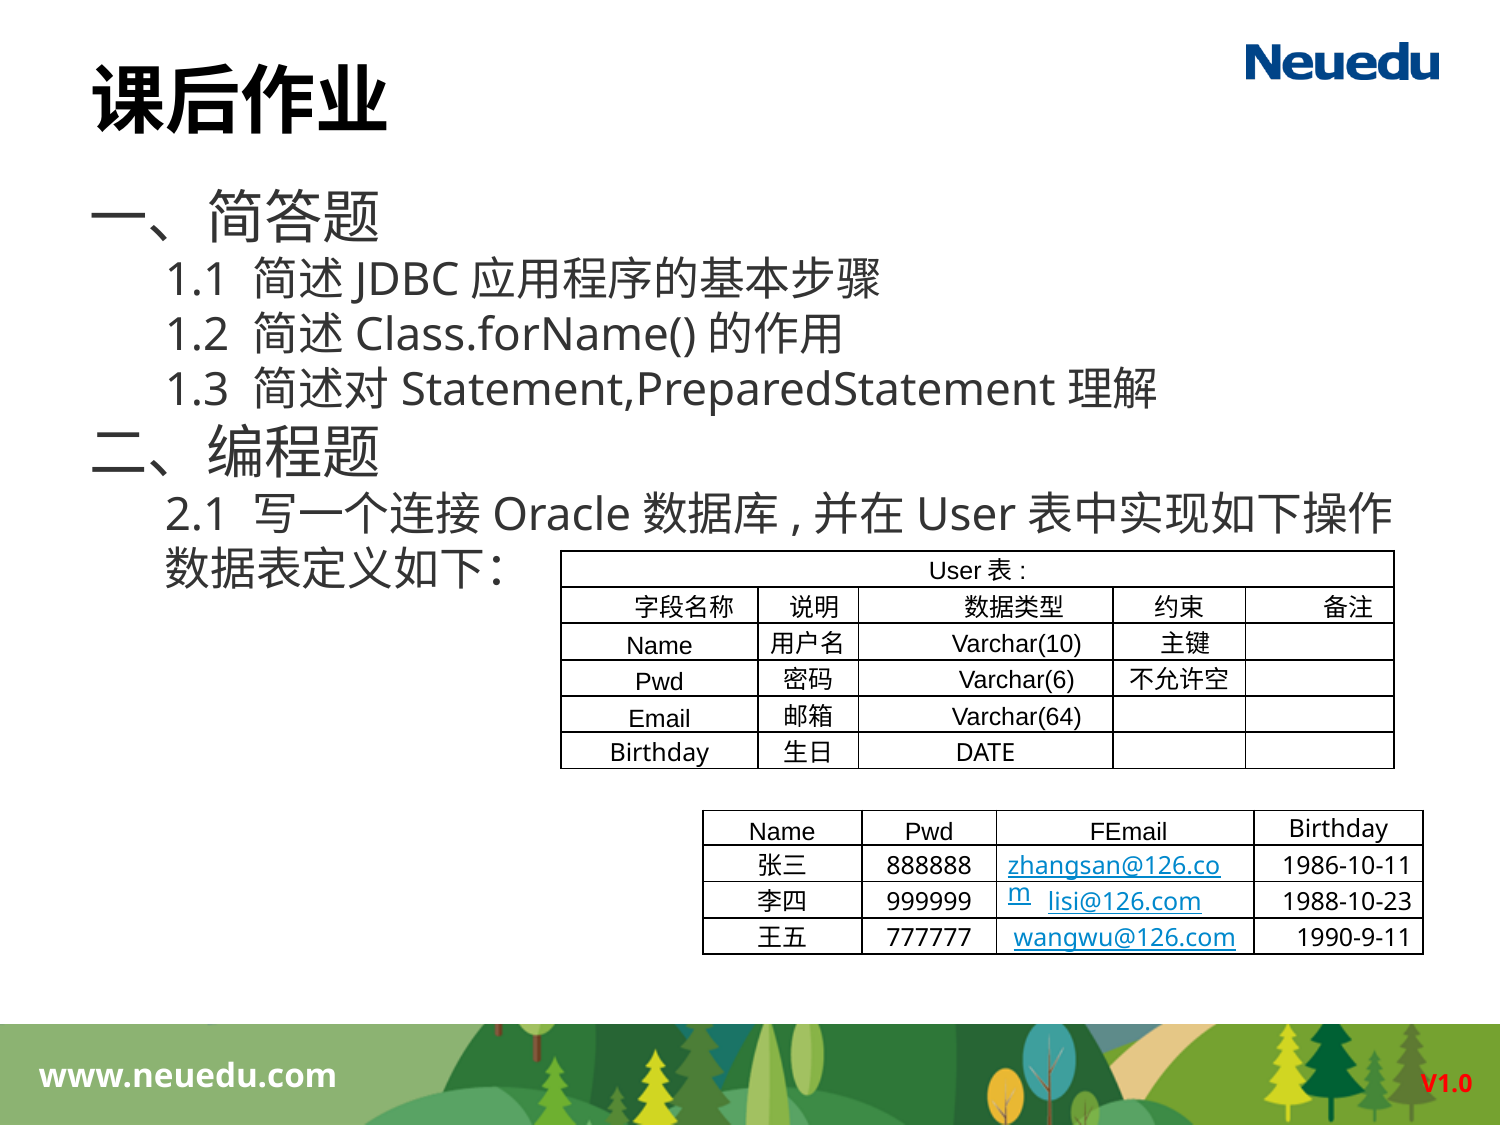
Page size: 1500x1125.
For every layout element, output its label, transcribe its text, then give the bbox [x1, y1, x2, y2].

table_cell 李四 [704, 882, 861, 917]
table_cell 1986-10-11 [1255, 846, 1422, 881]
table_header Name [704, 811, 861, 844]
table_cell 1990-9-11 [1255, 919, 1422, 953]
table_cell 用户名 [759, 624, 858, 659]
table_cell 备注 [1246, 588, 1393, 622]
table_cell 约束 [1114, 588, 1245, 622]
table_cell 密码 [759, 661, 858, 695]
table_cell lisi@126.com [997, 882, 1253, 917]
table_cell zhangsan@126.com [997, 846, 1253, 881]
list 一、简答题 1.1 简述JDBC应用程序的基本步骤 1.2 简述Class.forName()的作用 1.3 简述对Statement,PreparedStatement理解 二、编程题 2.1 写一个连接Oracle数据库,并在User表中实现如下操作数据表定义如下： [75, 172, 1412, 988]
title 课后作业 [75, 45, 1425, 150]
table_cell 字段名称 [562, 588, 757, 622]
table_cell wangwu@126.com [997, 919, 1253, 953]
table_cell 说明 [759, 588, 858, 622]
table_cell 999999 [863, 882, 996, 917]
table_cell Email [562, 697, 757, 731]
table_cell Birthday [562, 733, 757, 768]
picture [1246, 42, 1439, 80]
table_cell Varchar(64) [859, 697, 1112, 731]
table_cell [1246, 624, 1393, 659]
table_cell Name [562, 624, 757, 659]
table_cell 张三 [704, 846, 861, 881]
table_cell Pwd [562, 661, 757, 695]
table_cell 1988-10-23 [1255, 882, 1422, 917]
table_cell Varchar(10) [859, 624, 1112, 659]
table_cell [1246, 661, 1393, 695]
table_header User表: [562, 552, 1393, 586]
table_header Birthday [1255, 811, 1422, 844]
table_header Pwd [863, 811, 996, 844]
table_cell 777777 [863, 919, 996, 953]
table_cell [1246, 733, 1393, 768]
table_cell 生日 [759, 733, 858, 768]
table_cell 王五 [704, 919, 861, 953]
table_cell 邮箱 [759, 697, 858, 731]
table_cell Varchar(6) [859, 661, 1112, 695]
table_cell DATE [859, 733, 1112, 768]
table_cell [1114, 733, 1245, 768]
table_cell 数据类型 [859, 588, 1112, 622]
table_cell 888888 [863, 846, 996, 881]
table_cell 不允许空 [1114, 661, 1245, 695]
table_cell 主键 [1114, 624, 1245, 659]
table_header FEmail [997, 811, 1253, 844]
picture [0, 1024, 1500, 1125]
table_cell [1114, 697, 1245, 731]
table_cell [1246, 697, 1393, 731]
